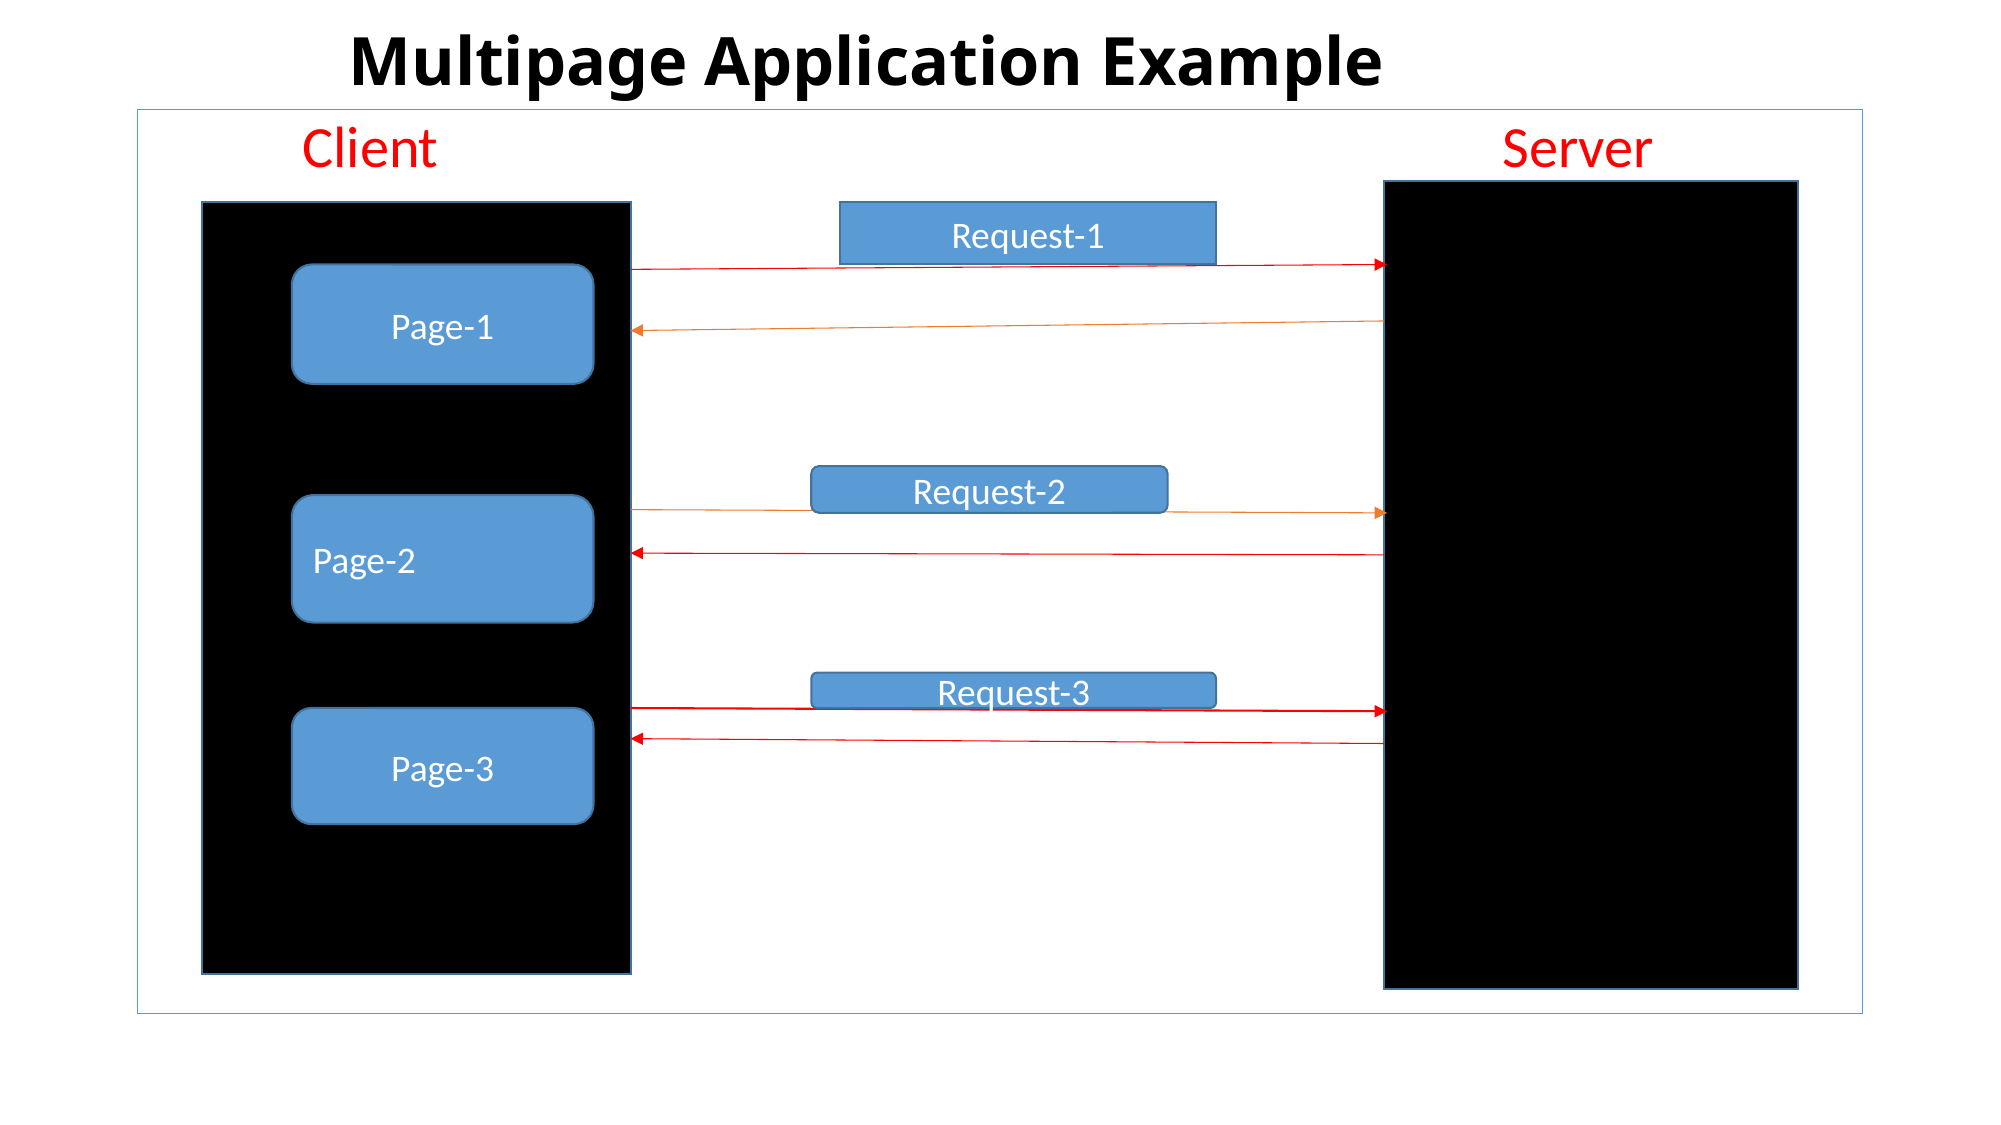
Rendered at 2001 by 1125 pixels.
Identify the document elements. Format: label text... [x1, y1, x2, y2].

text_box Request-3 [810, 671, 1218, 708]
text_box Page-3 [290, 706, 595, 826]
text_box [630, 708, 1388, 712]
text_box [630, 738, 1384, 744]
text_box Page-2 [290, 494, 595, 624]
text_box Page-1 [290, 263, 595, 385]
text_box [1383, 180, 1799, 990]
list Client Server [137, 109, 1863, 1014]
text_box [630, 509, 1388, 513]
text_box [201, 201, 632, 975]
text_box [630, 320, 1384, 331]
text_box Request-2 [810, 465, 1169, 509]
text_box Request-1 [839, 201, 1217, 264]
title Multipage Application Example [137, 14, 1846, 109]
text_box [630, 264, 1388, 270]
